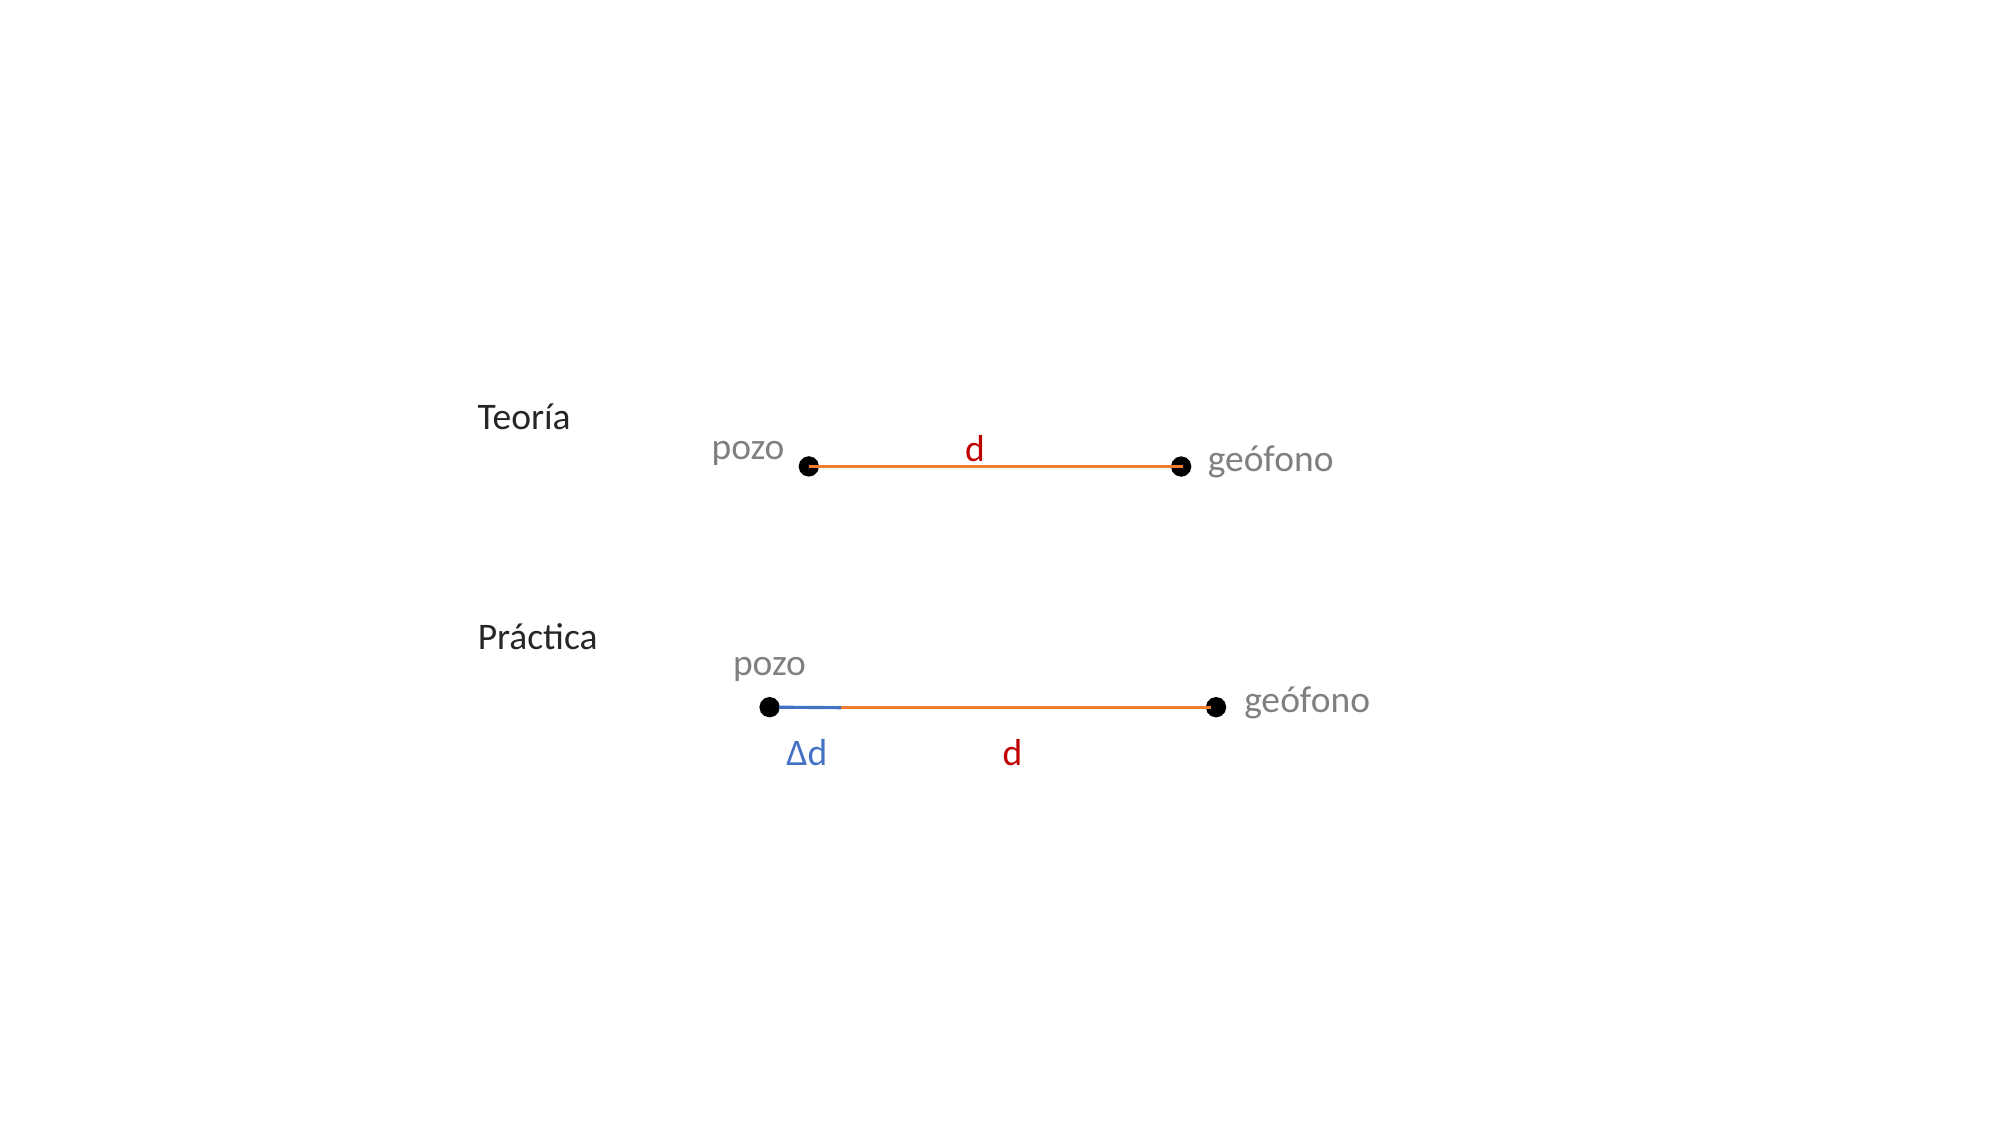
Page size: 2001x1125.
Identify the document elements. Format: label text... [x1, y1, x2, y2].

text_box Práctica [463, 604, 613, 664]
text_box d [950, 468, 1024, 477]
text_box geófono [1229, 667, 1386, 728]
text_box [800, 456, 819, 477]
text_box Δd [771, 721, 845, 781]
text_box pozo [718, 630, 821, 691]
text_box Teoría [462, 384, 586, 445]
text_box pozo [696, 414, 800, 475]
text_box geófono [1193, 426, 1349, 487]
text_box d [987, 721, 1061, 781]
text_box [1206, 696, 1227, 718]
text_box [1171, 456, 1192, 477]
text_box d [950, 416, 1024, 465]
text_box [759, 696, 780, 718]
